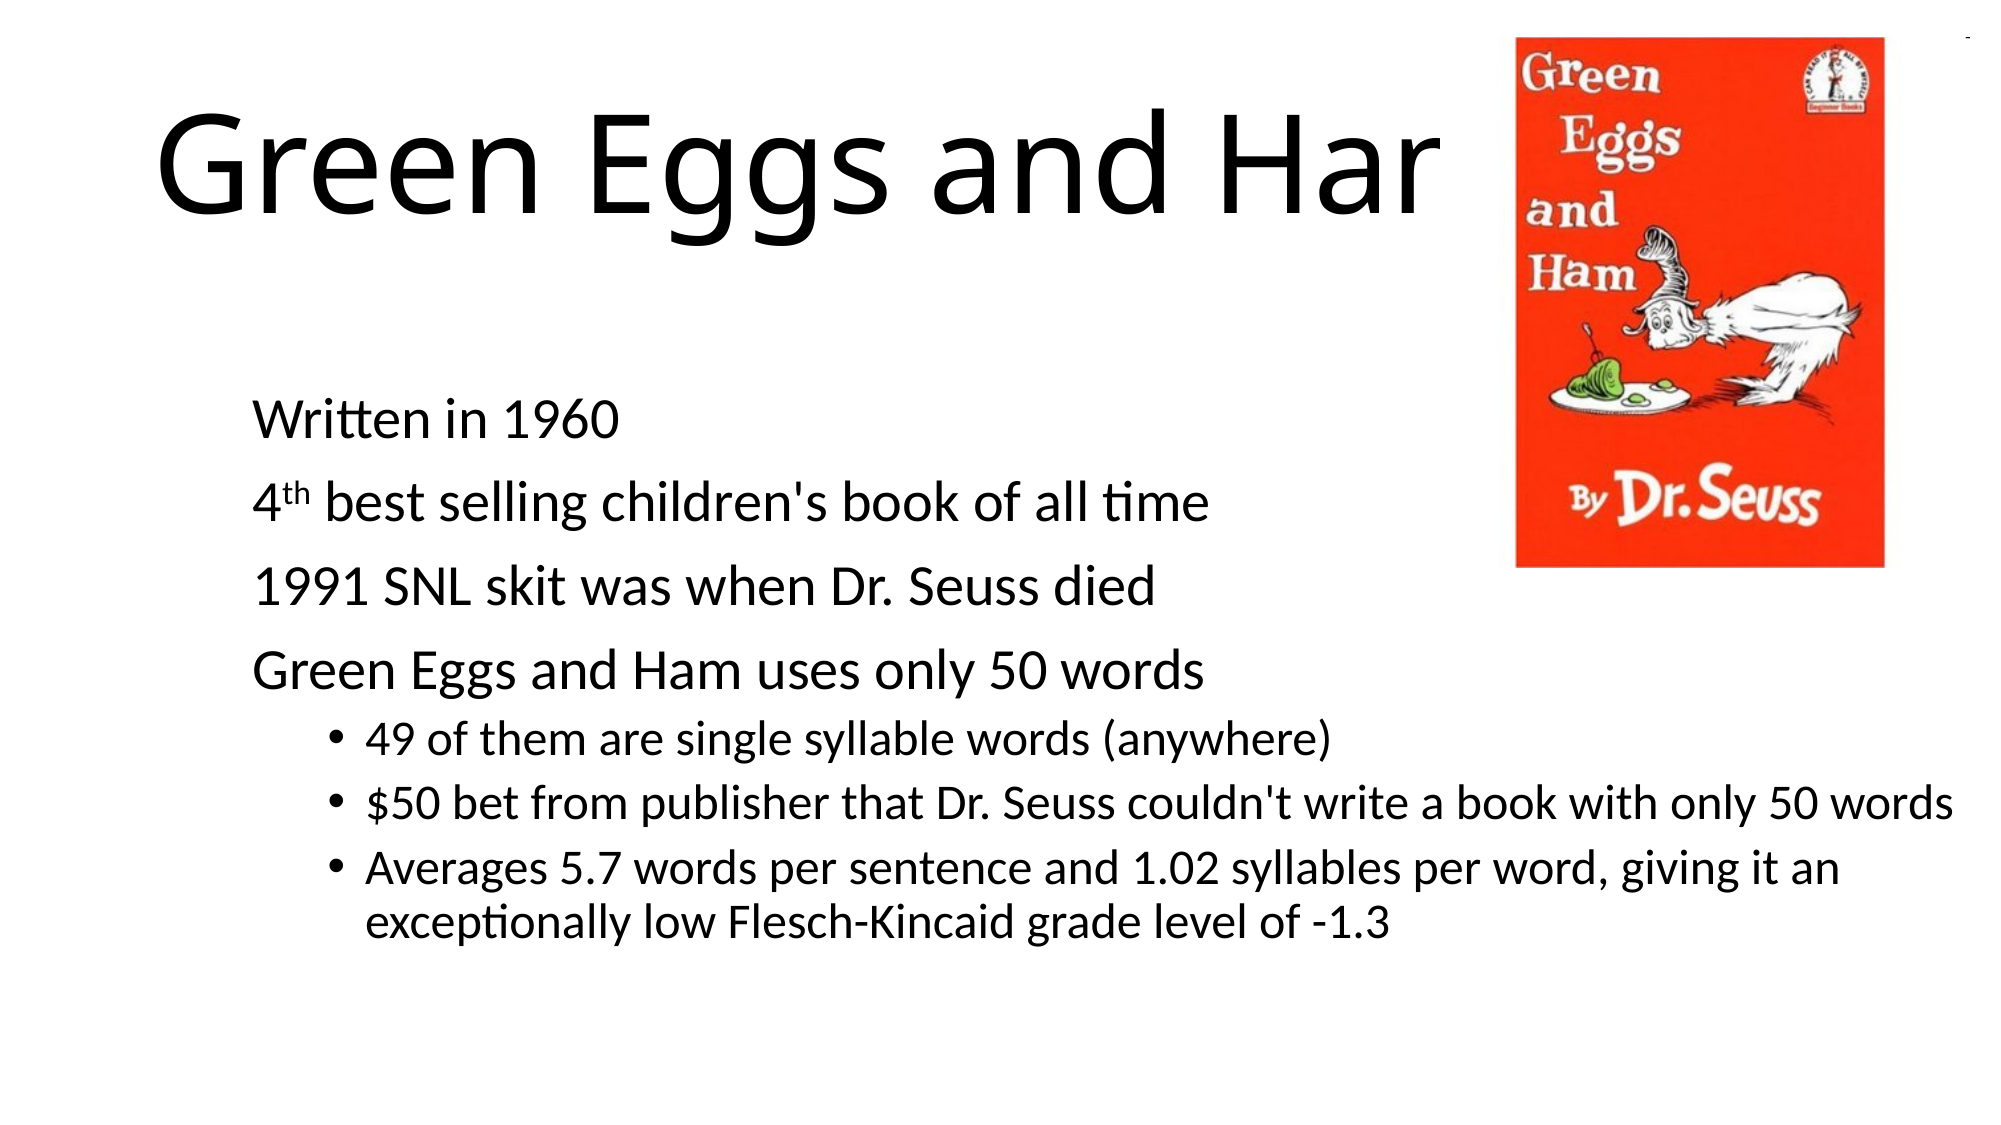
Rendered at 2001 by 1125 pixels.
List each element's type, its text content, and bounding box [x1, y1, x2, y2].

picture [1440, 37, 1970, 568]
title Green Eggs and Ham [137, 59, 1440, 278]
list Written in 1960 4th best selling children's book of all time 1991 SNL skit was when Dr. Seuss died Green Eggs and Ham uses only 50 words 49 of them are single syllable words (anywhere) $50 bet from publisher that Dr. Seuss couldn't write a book with only 50 words Averages 5.7 words per sentence and 1.02 syllables per word, giving it an exceptionally low Flesch-Kincaid grade level of -1.3 [237, 380, 1970, 1063]
